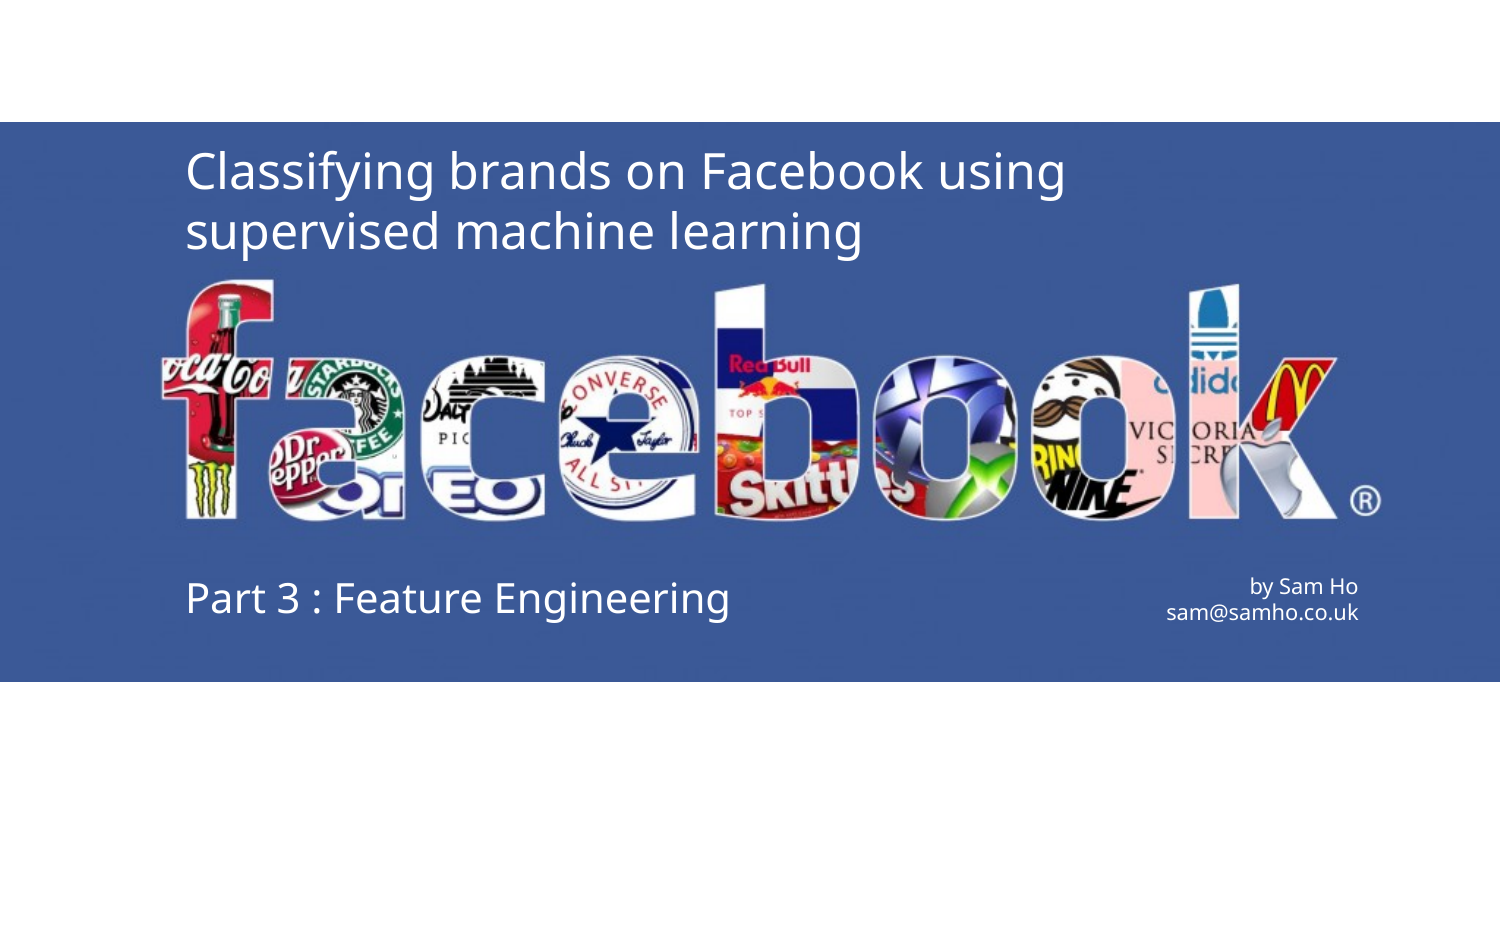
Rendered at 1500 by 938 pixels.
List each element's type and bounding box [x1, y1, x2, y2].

text_box [0, 122, 1500, 682]
